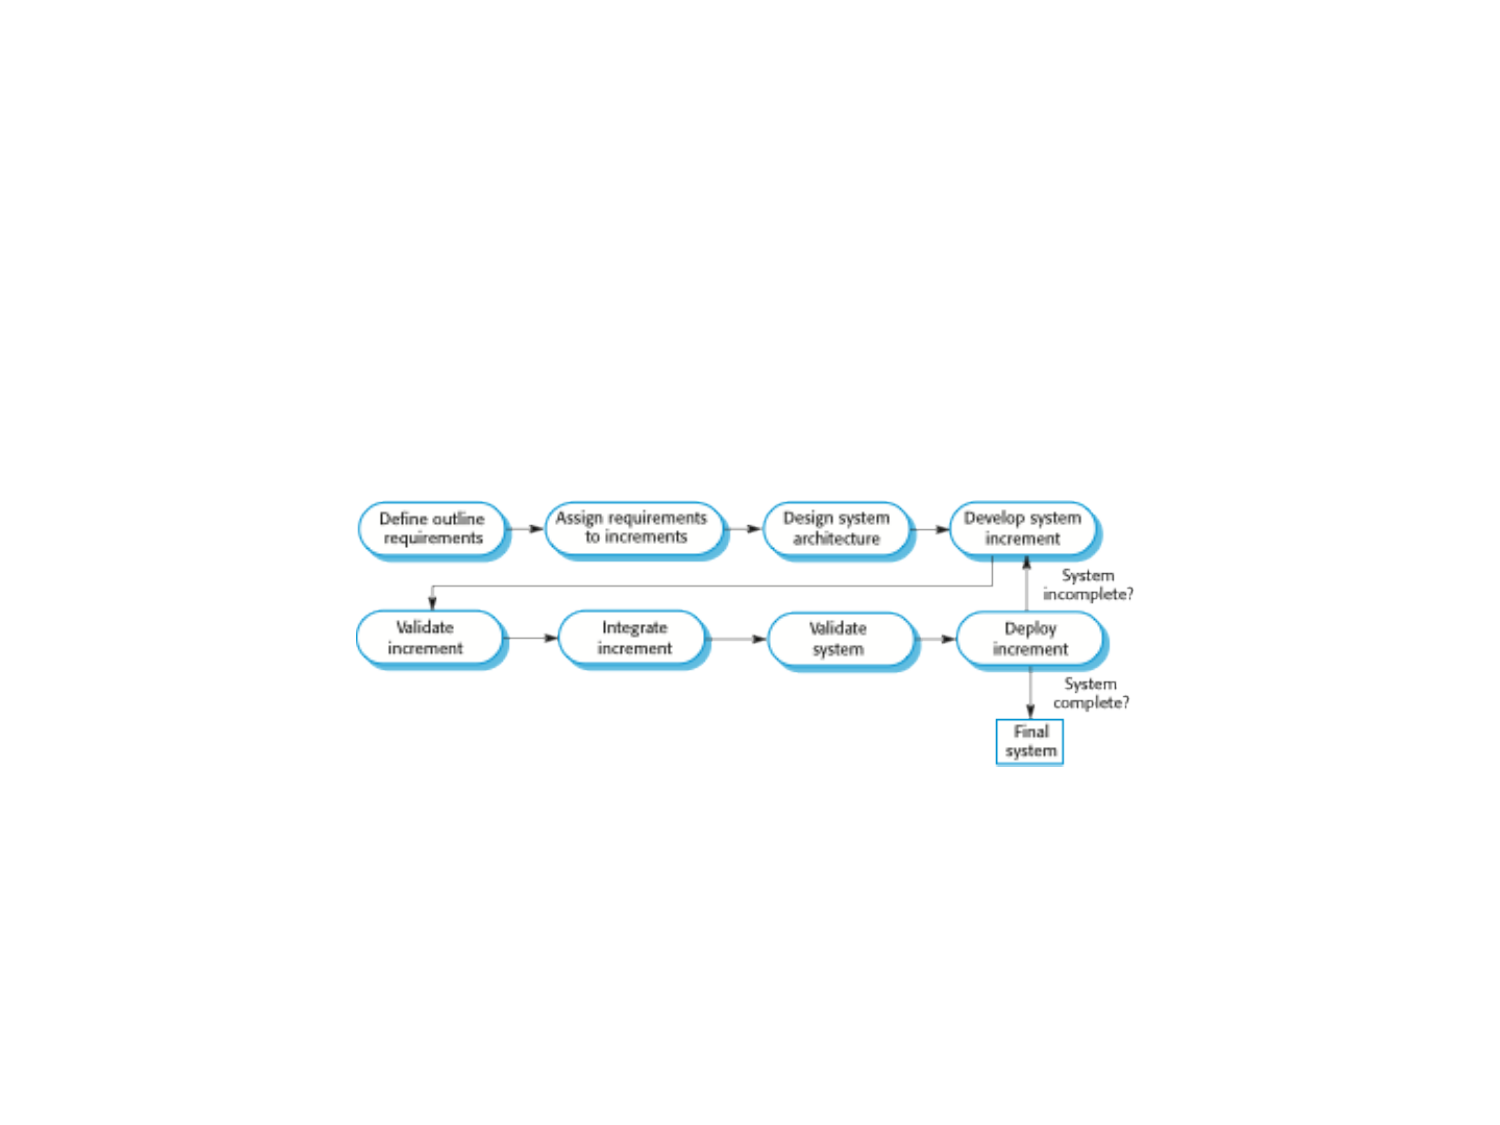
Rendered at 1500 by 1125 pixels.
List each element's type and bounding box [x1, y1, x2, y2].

list [356, 500, 1144, 768]
